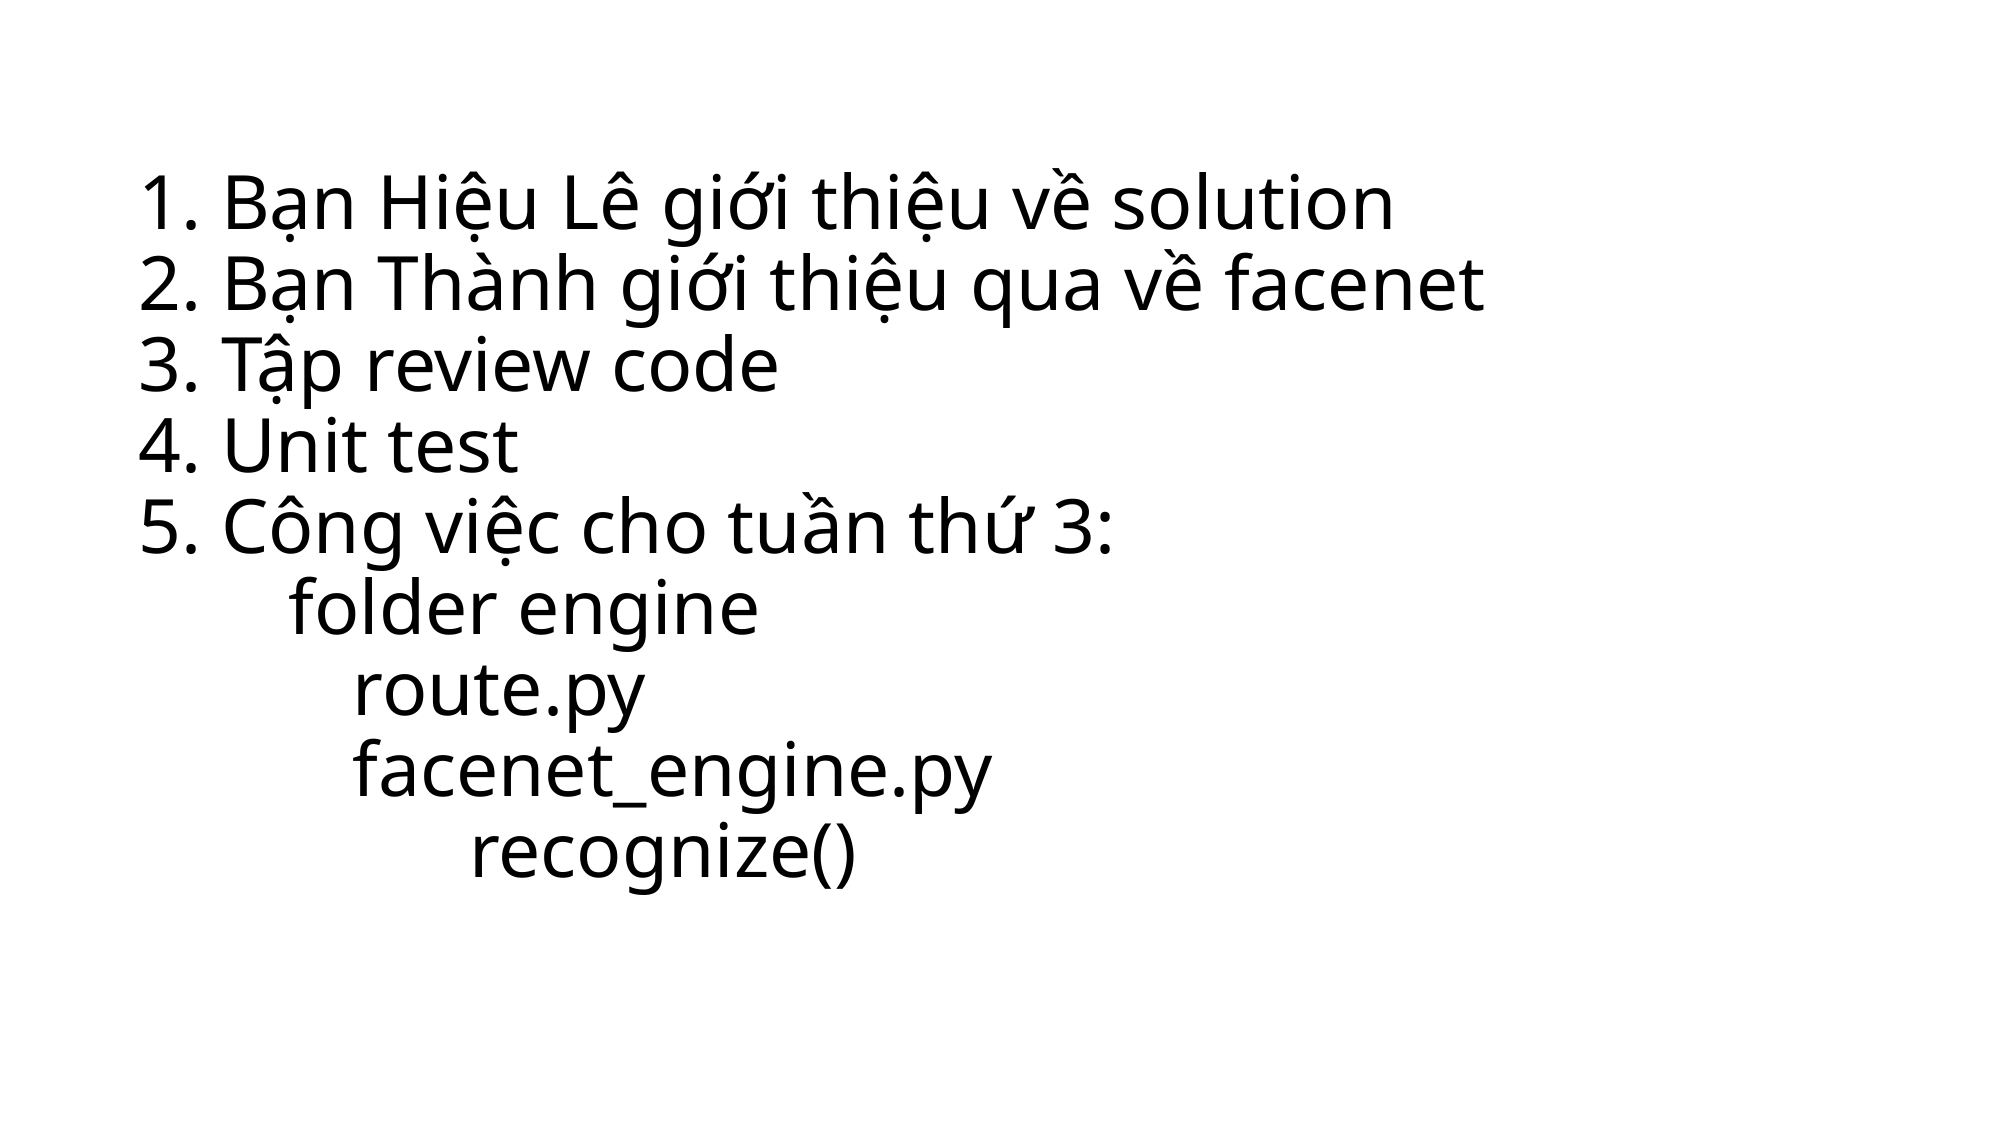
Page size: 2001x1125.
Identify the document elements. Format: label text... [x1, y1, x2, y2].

title 1. Bạn Hiệu Lê giới thiệu về solution 2. Bạn Thành giới thiệu qua về facenet 3. Tập review code 4. Unit test 5. Công việc cho tuần thứ 3: folder engine route.py facenet_engine.py recognize() [123, 110, 1836, 902]
